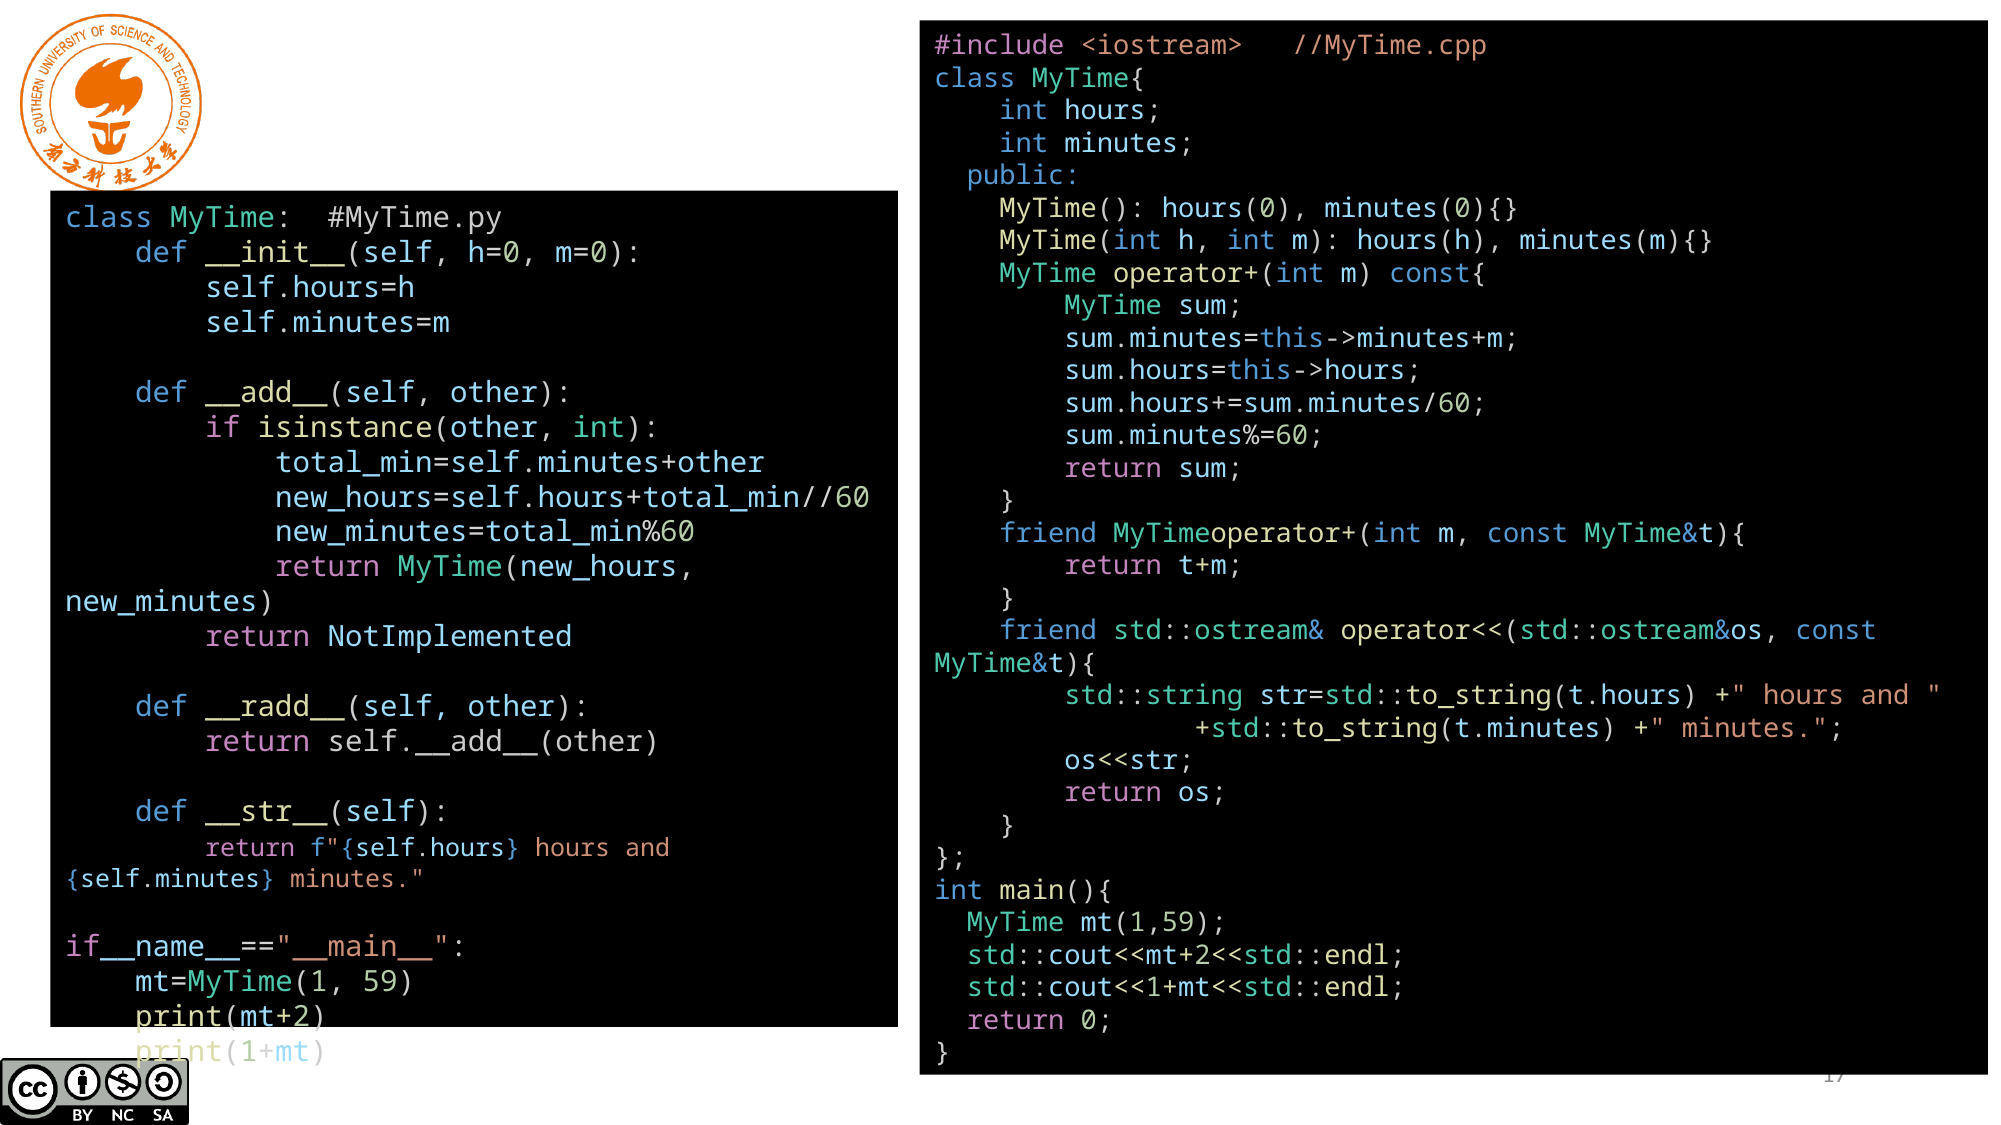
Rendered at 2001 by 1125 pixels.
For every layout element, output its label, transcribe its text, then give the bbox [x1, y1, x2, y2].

picture [0, 1058, 189, 1125]
text_box class MyTime: #MyTime.py def __init__(self, h=0, m=0): self.hours=h self.minutes=m def __add__(self, other): if isinstance(other, int): total_min=self.minutes+other new_hours=self.hours+total_min//60 new_minutes=total_min%60 return MyTime(new_hours, new_minutes) return NotImplemented def __radd__(self, other): return self.__add__(other) def __str__(self): return f"{self.hours} hours and {self.minutes} minutes." if__name__=="__main__": mt=MyTime(1, 59) print(mt+2) print(1+mt) [50, 190, 898, 1027]
text_box #include <iostream> //MyTime.cpp class MyTime{ int hours; int minutes; public: MyTime(): hours(0), minutes(0){} MyTime(int h, int m): hours(h), minutes(m){} MyTime operator+(int m) const{ MyTime sum; sum.minutes=this->minutes+m; sum.hours=this->hours; sum.hours+=sum.minutes/60; sum.minutes%=60; return sum; } friend MyTimeoperator+(int m, const MyTime&t){ return t+m; } friend std::ostream& operator<<(std::ostream&os, const MyTime&t){ std::string str=std::to_string(t.hours) +" hours and " +std::to_string(t.minutes) +" minutes."; os<<str; return os; } }; int main(){ MyTime mt(1,59); std::cout<<mt+2<<std::endl; std::cout<<1+mt<<std::endl; return 0; } [919, 20, 1988, 1075]
picture [18, 11, 202, 194]
slide_number 17 [1412, 1075, 1863, 1103]
